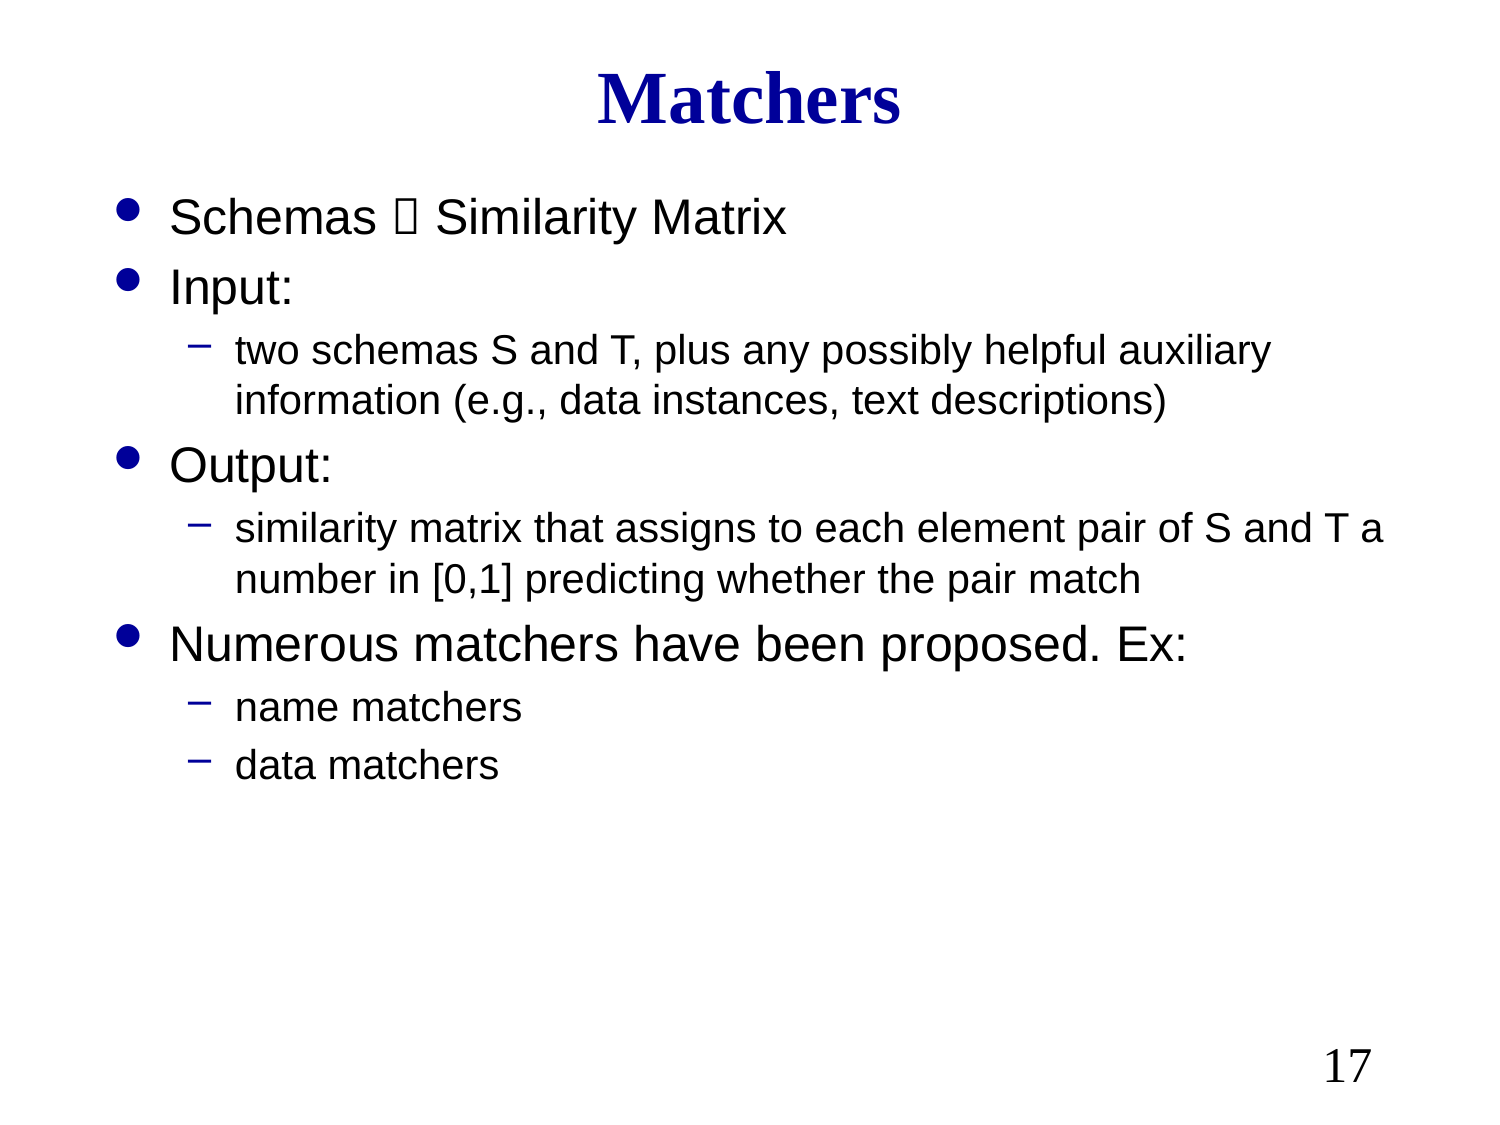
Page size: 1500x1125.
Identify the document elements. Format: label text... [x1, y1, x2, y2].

title Matchers [112, 37, 1388, 151]
slide_number 17 [1074, 1024, 1388, 1101]
list Schemas  Similarity Matrix Input: two schemas S and T, plus any possibly helpful auxiliary information (e.g., data instances, text descriptions) Output: similarity matrix that assigns to each element pair of S and T a number in [0,1] predicting whether the pair match Numerous matchers have been proposed. Ex: name matchers data matchers [97, 177, 1428, 1000]
